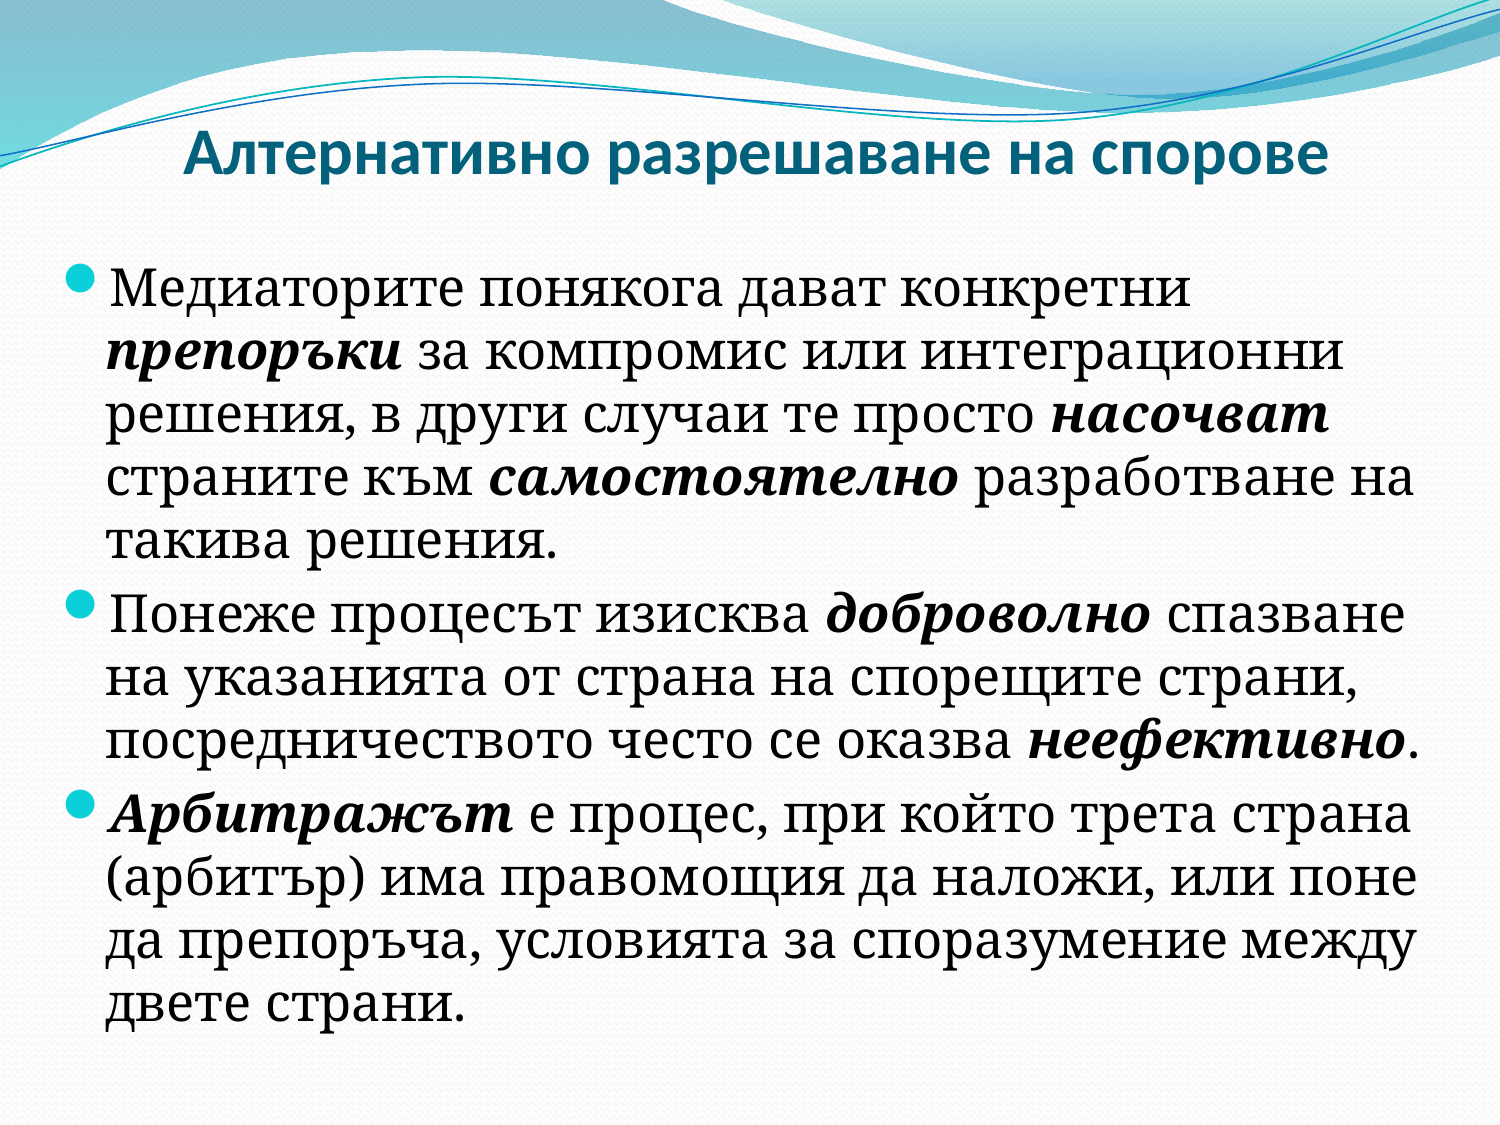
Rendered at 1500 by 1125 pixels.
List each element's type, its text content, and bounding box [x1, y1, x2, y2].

list Медиаторите понякога дават конкретни препоръки за компромис или интеграционни решения, в други случаи те просто насочват страните към самостоятелно разработване на такива решения. Понеже процесът изисква доброволно спазване на указанията от страна на спорещите страни, посредничеството често се оказва неефективно. Арбитражът е процес, при който трета страна (арбитър) има правомощия да наложи, или поне да препоръча, условията за споразумение между двете страни. [46, 246, 1454, 1067]
title Алтернативно разрешаване на спорове [82, 70, 1432, 188]
